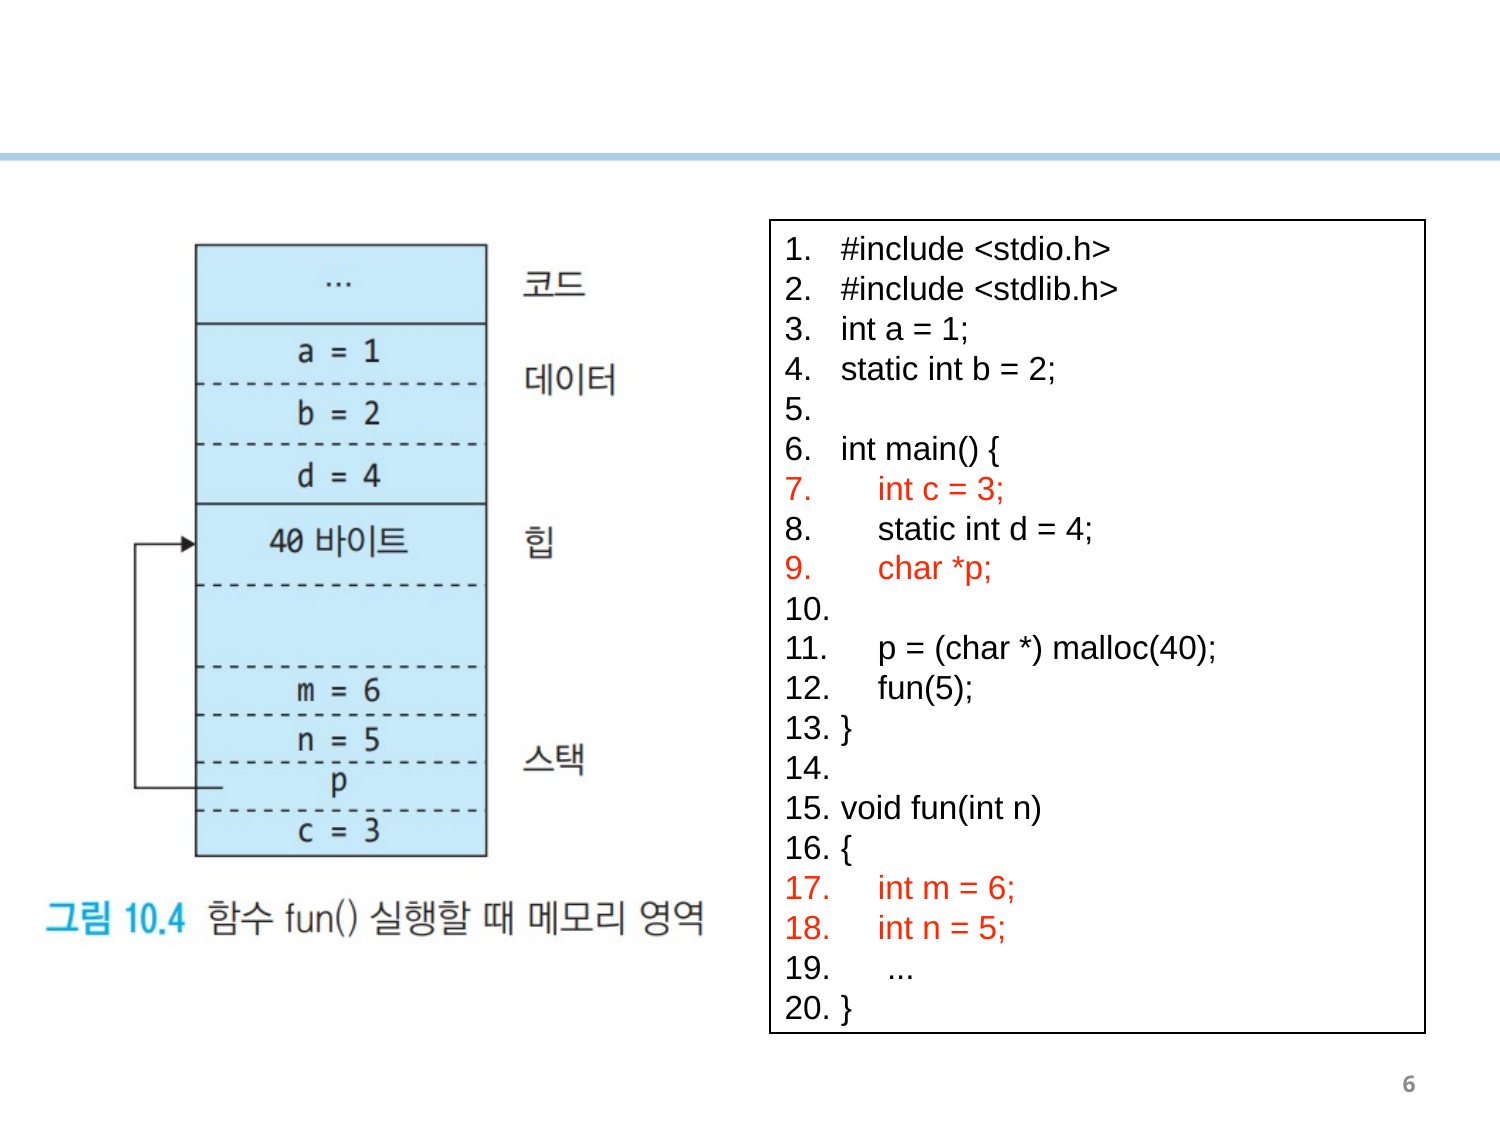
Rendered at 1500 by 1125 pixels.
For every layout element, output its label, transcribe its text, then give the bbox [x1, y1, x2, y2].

slide_number 6 [1093, 1067, 1431, 1103]
text_box #include <stdio.h> #include <stdlib.h> int a = 1; static int b = 2; int main() { int c = 3; static int d = 4; char *p; p = (char *) malloc(40); fun(5); } void fun(int n) { int m = 6; int n = 5; ... } [769, 219, 1426, 1034]
picture [22, 219, 731, 948]
